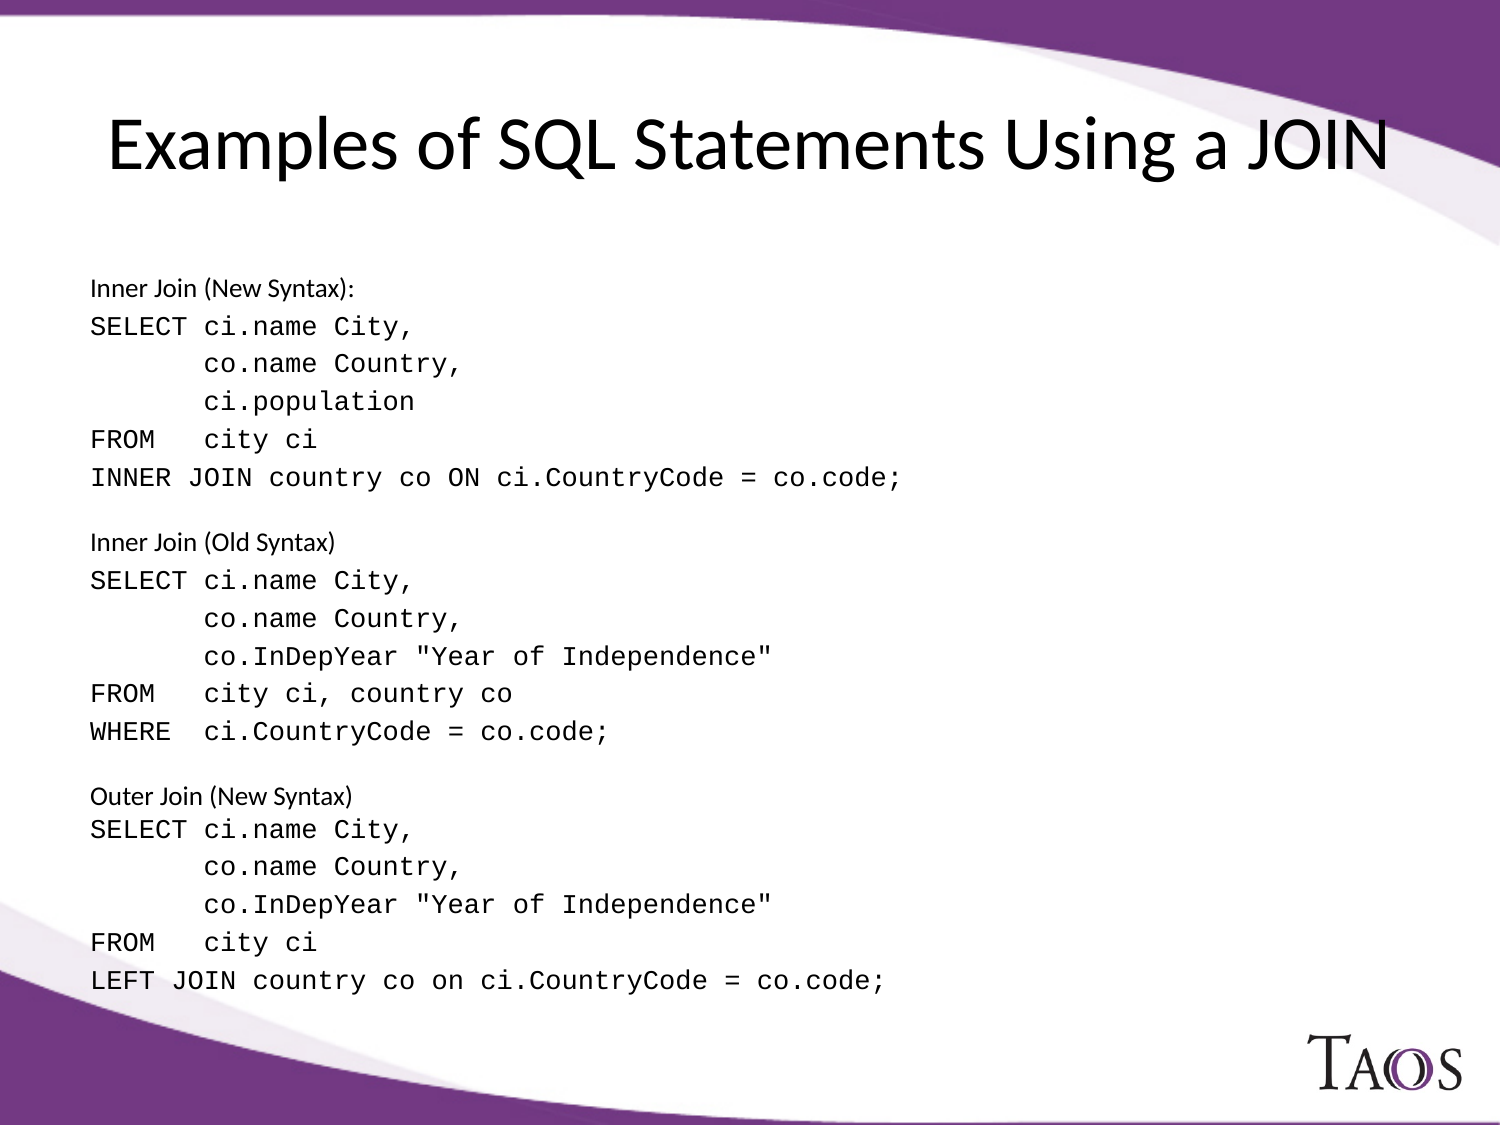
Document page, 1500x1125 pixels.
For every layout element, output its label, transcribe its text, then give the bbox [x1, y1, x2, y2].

title Examples of SQL Statements Using a JOIN [75, 45, 1425, 233]
list Inner Join (New Syntax): SELECT ci.name City, co.name Country, ci.population FROM city ci INNER JOIN country co ON ci.CountryCode = co.code; Inner Join (Old Syntax) SELECT ci.name City, co.name Country, co.InDepYear "Year of Independence" FROM city ci, country co WHERE ci.CountryCode = co.code; Outer Join (New Syntax) SELECT ci.name City, co.name Country, co.InDepYear "Year of Independence" FROM city ci LEFT JOIN country co on ci.CountryCode = co.code; [75, 262, 1425, 1005]
picture [0, 0, 1500, 1125]
